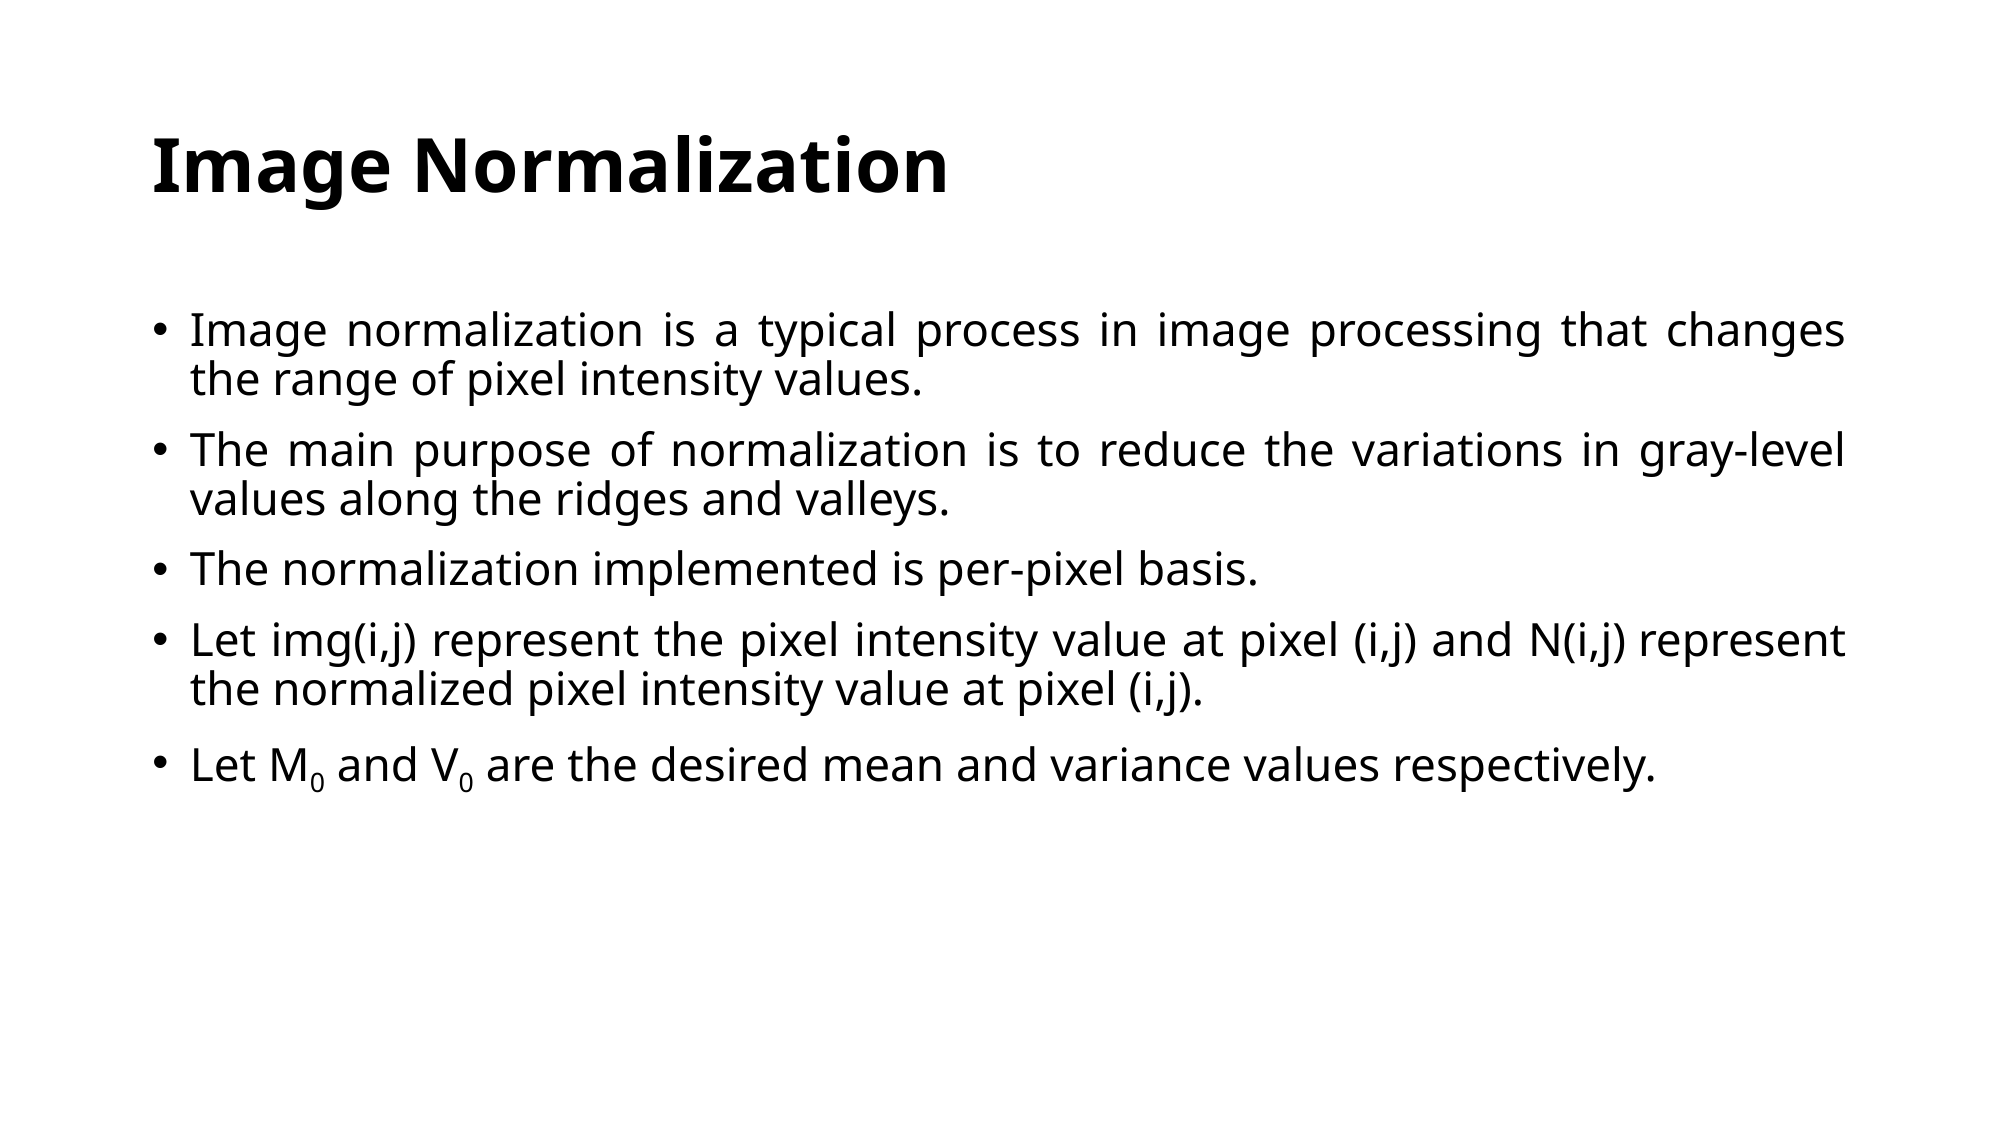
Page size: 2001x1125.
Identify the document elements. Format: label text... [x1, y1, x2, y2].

list Image normalization is a typical process in image processing that changes the range of pixel intensity values. The main purpose of normalization is to reduce the variations in gray-level values along the ridges and valleys. The normalization implemented is per-pixel basis. Let img(i,j) represent the pixel intensity value at pixel (i,j) and N(i,j) represent the normalized pixel intensity value at pixel (i,j). Let M0 and V0 are the desired mean and variance values respectively. [137, 299, 1863, 1014]
title Image Normalization [137, 59, 1863, 278]
